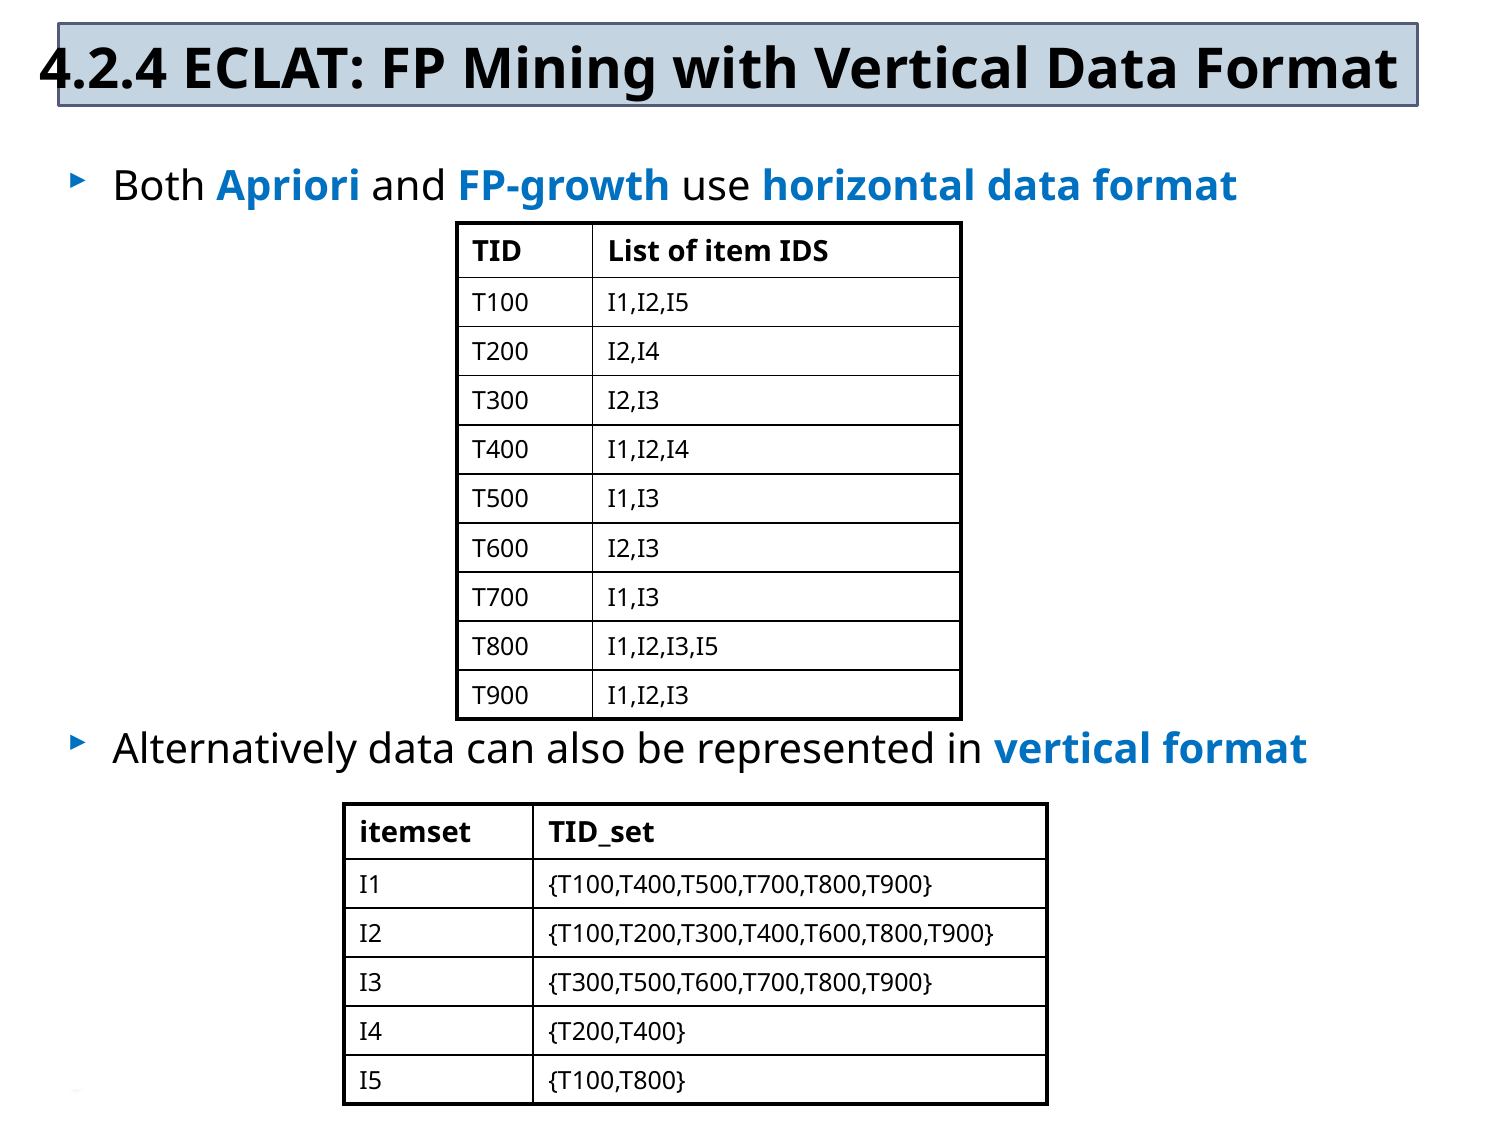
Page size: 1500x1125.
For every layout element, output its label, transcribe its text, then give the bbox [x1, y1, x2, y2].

table_cell T100 [459, 278, 592, 326]
table_cell T700 [459, 573, 592, 620]
table_cell T900 [459, 671, 592, 717]
table_cell {T300,T500,T600,T700,T800,T900} [534, 958, 1045, 1005]
table_cell I2 [346, 909, 532, 956]
table_cell T800 [459, 622, 592, 669]
table_cell I1,I2,I4 [593, 426, 959, 473]
list Both Apriori and FP-growth use horizontal data format Alternatively data can also be represented in vertical format [52, 150, 1454, 1125]
table_header List of item IDS [593, 225, 959, 277]
table_cell I1 [346, 860, 532, 907]
table_cell T500 [459, 475, 592, 522]
table_cell I3 [346, 958, 532, 1005]
table_cell T300 [459, 376, 592, 424]
table_cell I2,I3 [593, 524, 959, 571]
table_cell I1,I2,I3 [593, 671, 959, 717]
table_cell T600 [459, 524, 592, 571]
table_cell I1,I3 [593, 475, 959, 522]
table_cell T400 [459, 426, 592, 473]
table_cell I2,I3 [593, 376, 959, 424]
table_cell I1,I2,I5 [593, 278, 959, 326]
table_header itemset [346, 806, 532, 858]
table_cell I1,I3 [593, 573, 959, 620]
table_cell I2,I4 [593, 327, 959, 375]
table_header TID_set [534, 806, 1045, 858]
table_cell {T100,T200,T300,T400,T600,T800,T900} [534, 909, 1045, 956]
title 4.2.4 ECLAT: FP Mining with Vertical Data Format [15, 24, 1424, 108]
table_cell {T100,T400,T500,T700,T800,T900} [534, 860, 1045, 907]
table_cell {T200,T400} [534, 1007, 1045, 1054]
table_cell {T100,T800} [534, 1056, 1045, 1102]
table_cell I1,I2,I3,I5 [593, 622, 959, 669]
table_cell I5 [346, 1056, 532, 1102]
table_cell I4 [346, 1007, 532, 1054]
table_cell T200 [459, 327, 592, 375]
table_header TID [459, 225, 592, 277]
